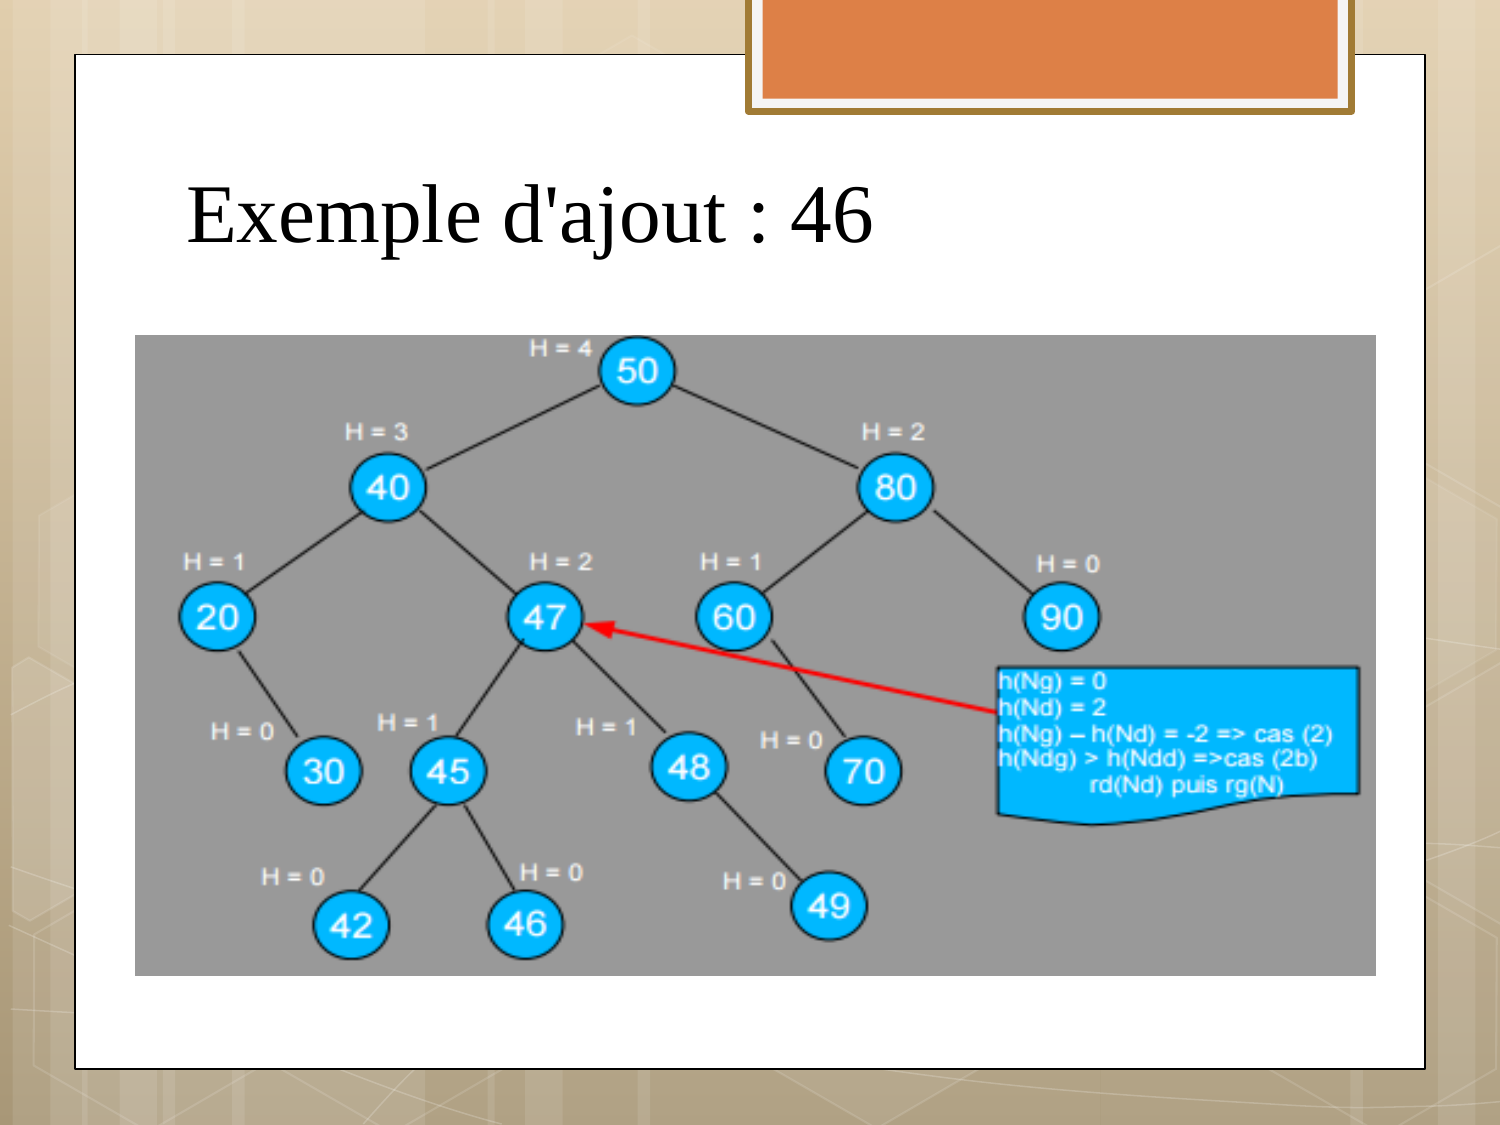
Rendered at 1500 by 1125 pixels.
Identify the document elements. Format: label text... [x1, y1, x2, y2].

picture [135, 334, 1377, 977]
title Exemple d'ajout : 46 [171, 126, 1324, 268]
